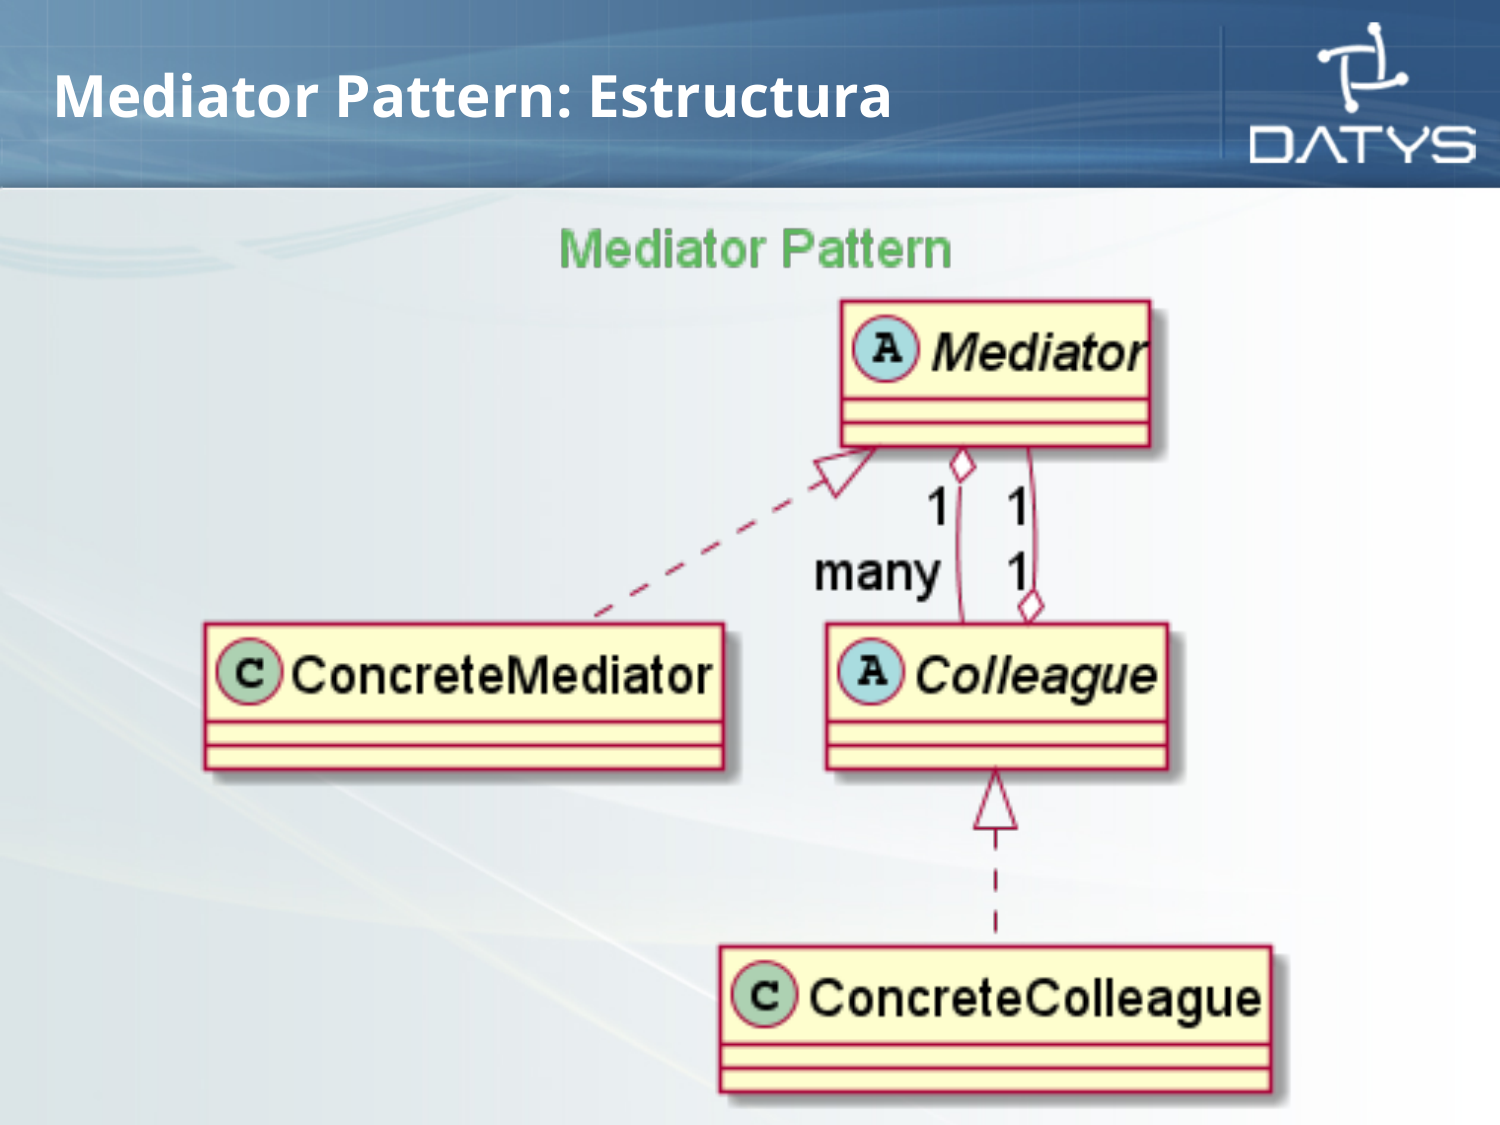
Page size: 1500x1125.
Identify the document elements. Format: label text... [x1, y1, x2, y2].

title Mediator Pattern: Estructura [37, 12, 1138, 175]
picture [0, 0, 1500, 1125]
